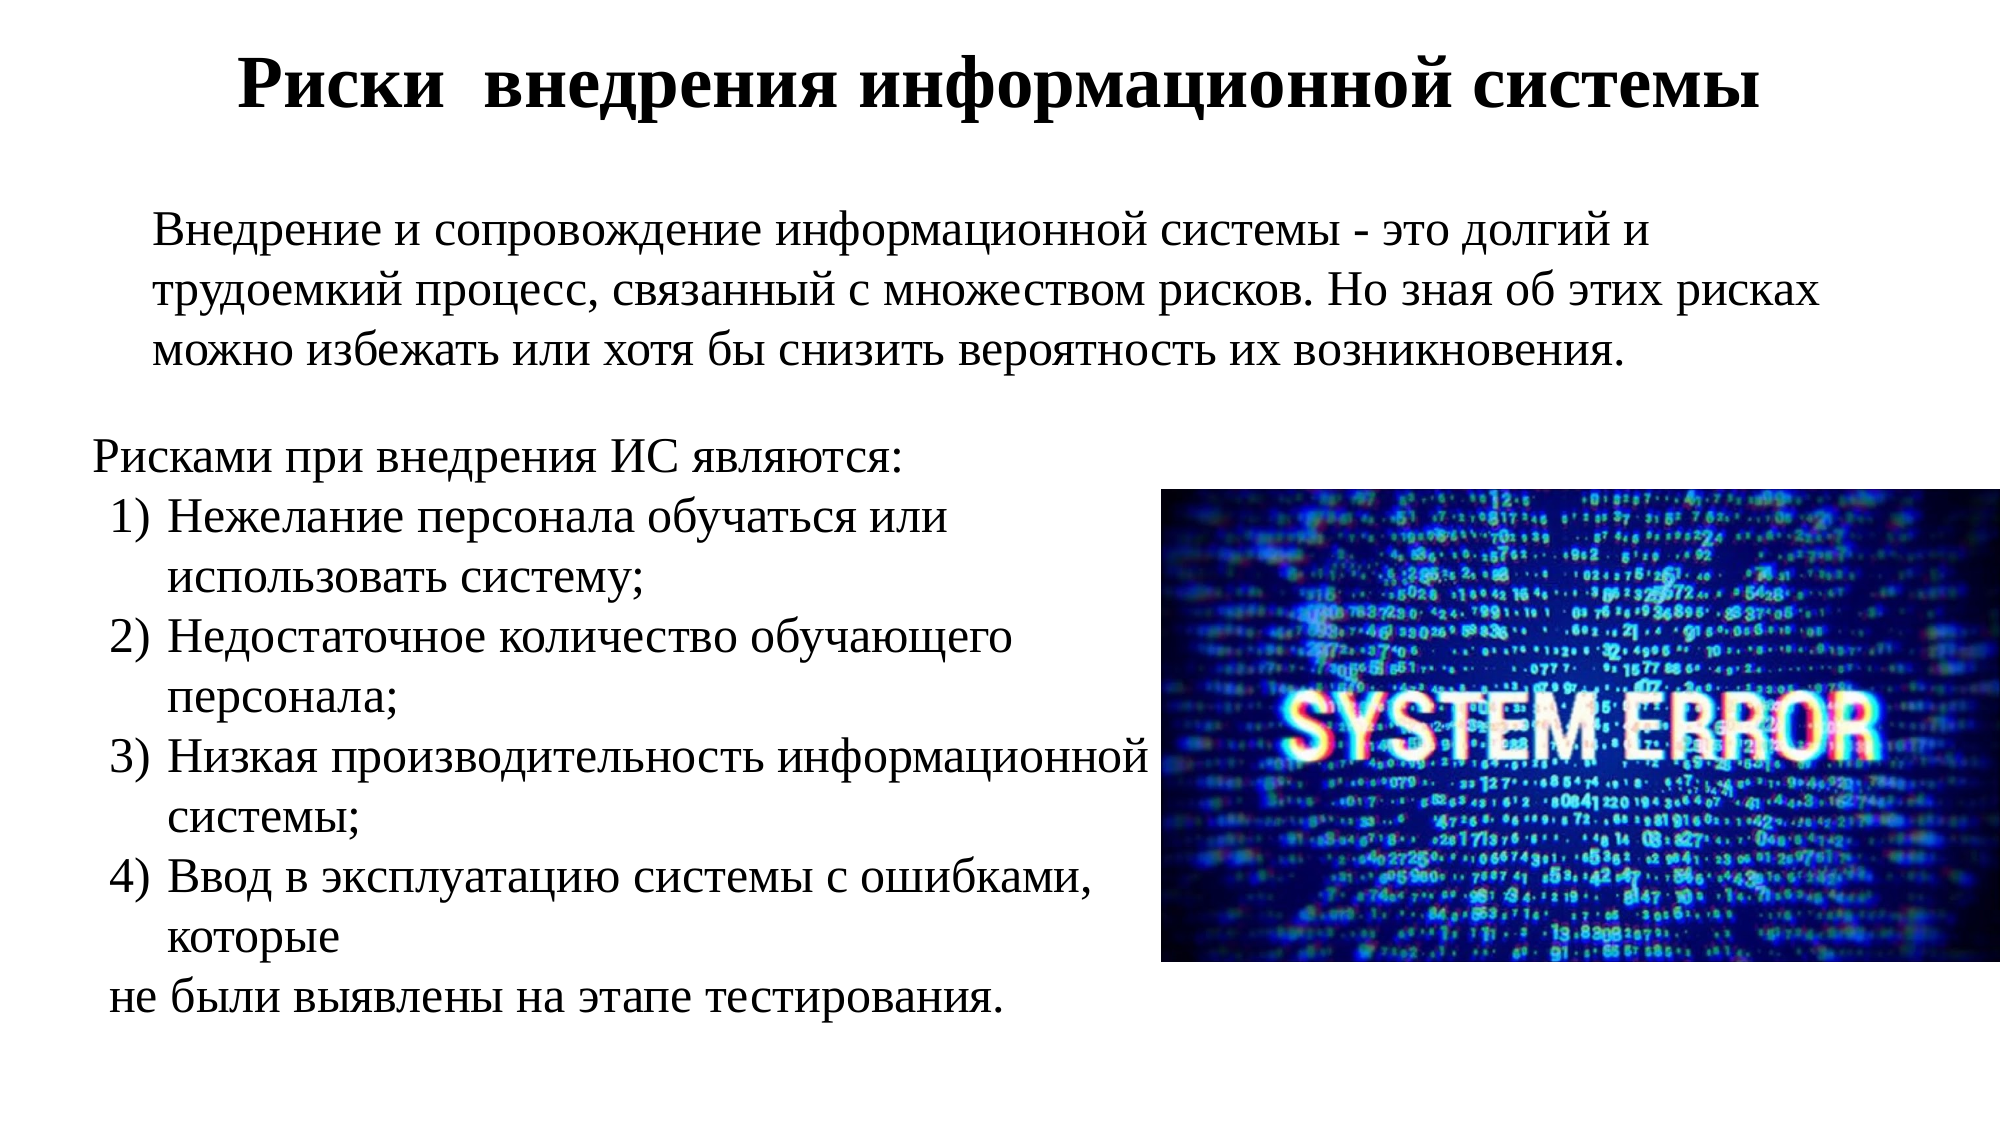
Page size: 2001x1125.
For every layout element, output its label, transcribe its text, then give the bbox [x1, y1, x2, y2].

title Риски внедрения информационной системы [137, 20, 1863, 147]
picture [1161, 489, 2000, 962]
text_box Рисками при внедрения ИС являются: Нежелание персонала обучаться или использовать систему; Недостаточное количество обучающего персонала; Низкая производительность информационной системы; Ввод в эксплуатацию системы с ошибками, которые не были выявлены на этапе тестирования. [77, 414, 1189, 1030]
list Внедрение и сопровождение информационной системы - это долгий и трудоемкий процесс, связанный с множеством рисков. Но зная об этих рисках можно избежать или хотя бы снизить вероятность их возникновения. [137, 187, 1863, 400]
